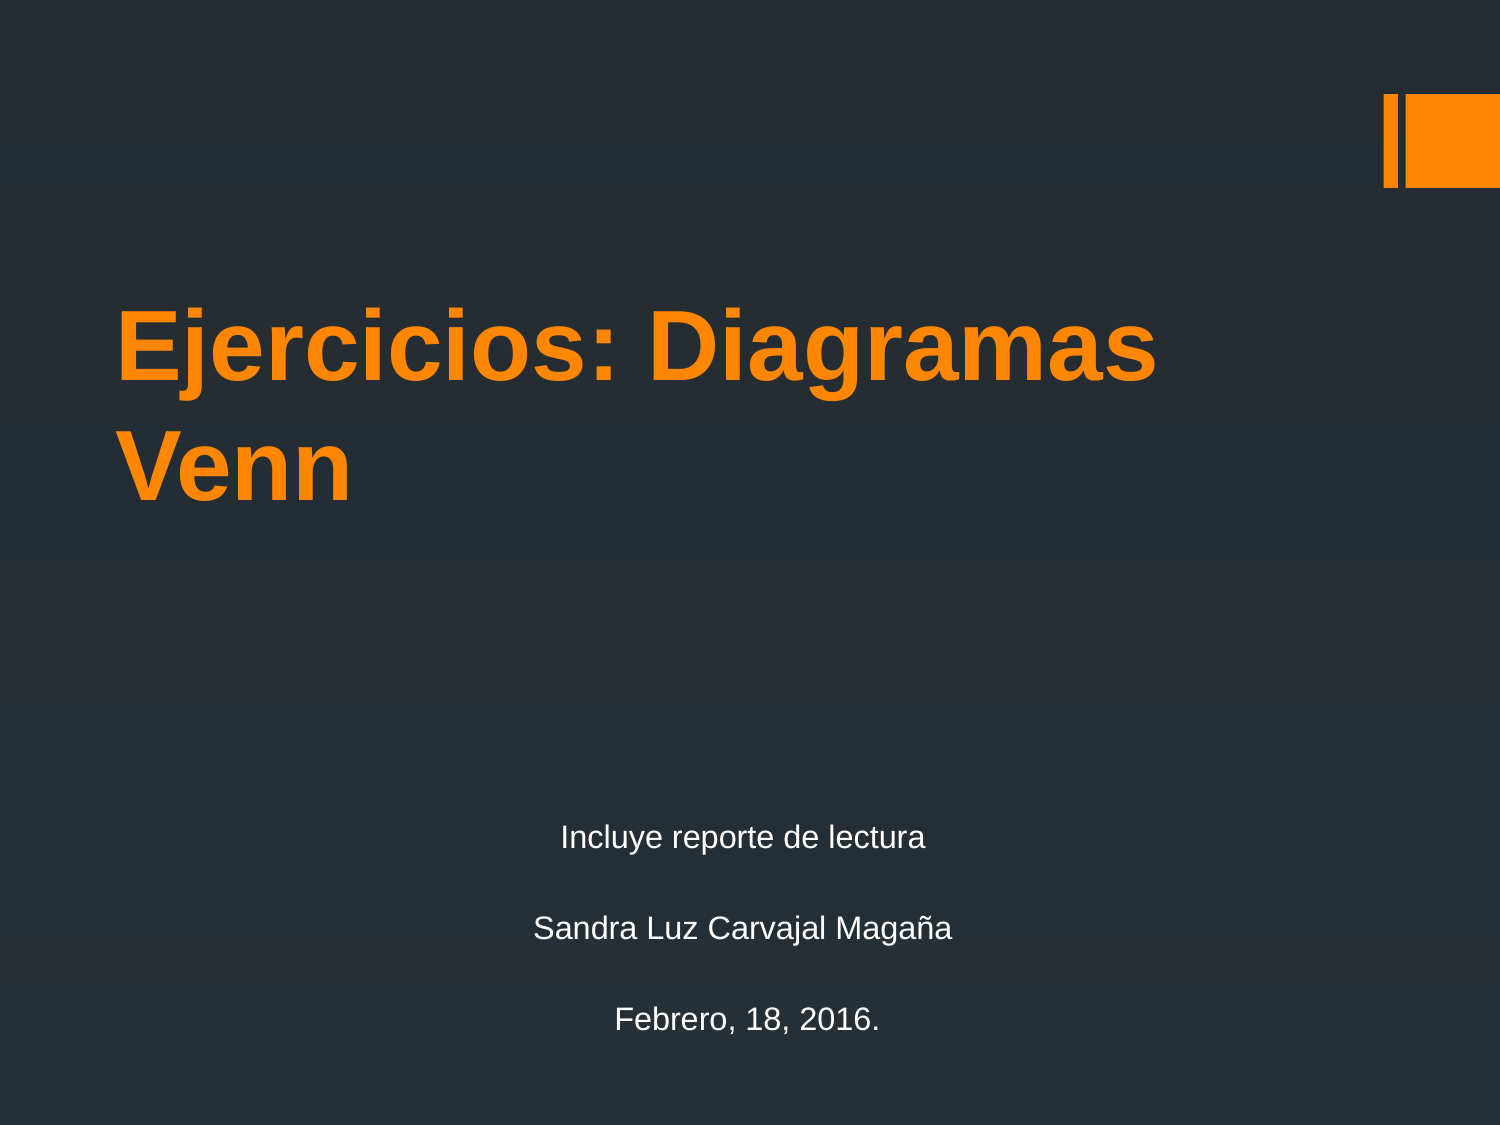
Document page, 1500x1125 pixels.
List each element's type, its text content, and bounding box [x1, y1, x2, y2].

title Ejercicios: Diagramas Venn [100, 101, 1301, 528]
subtitle Incluye reporte de lectura Sandra Luz Carvajal Magaña Febrero, 18, 2016. [147, 763, 1348, 1047]
